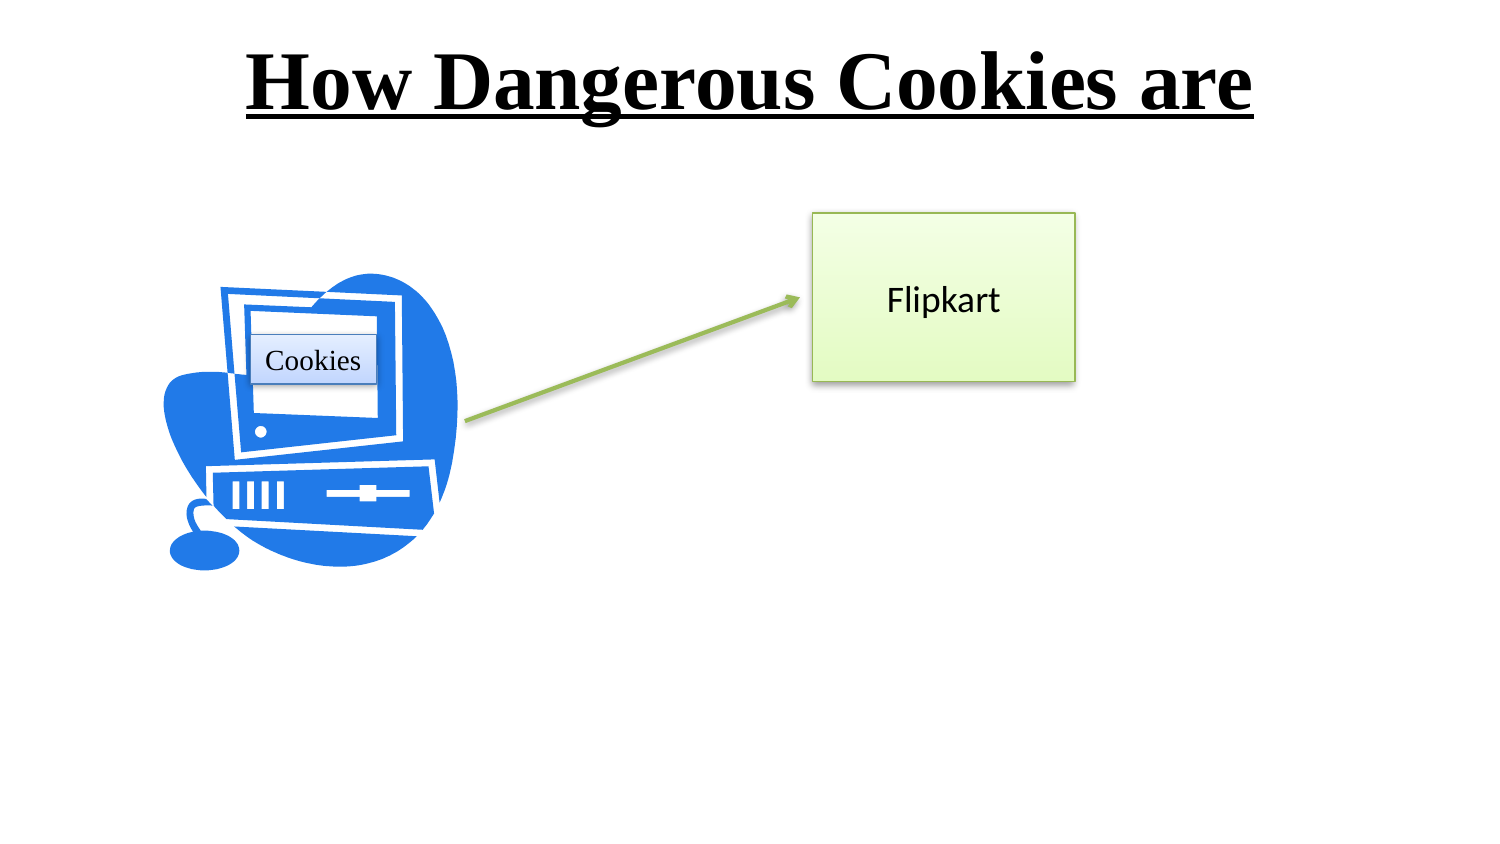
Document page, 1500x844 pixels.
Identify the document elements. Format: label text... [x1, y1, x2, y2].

title How Dangerous Cookies are [75, 6, 1425, 147]
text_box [464, 297, 801, 422]
picture [162, 271, 466, 571]
text_box Flipkart [812, 212, 1076, 382]
